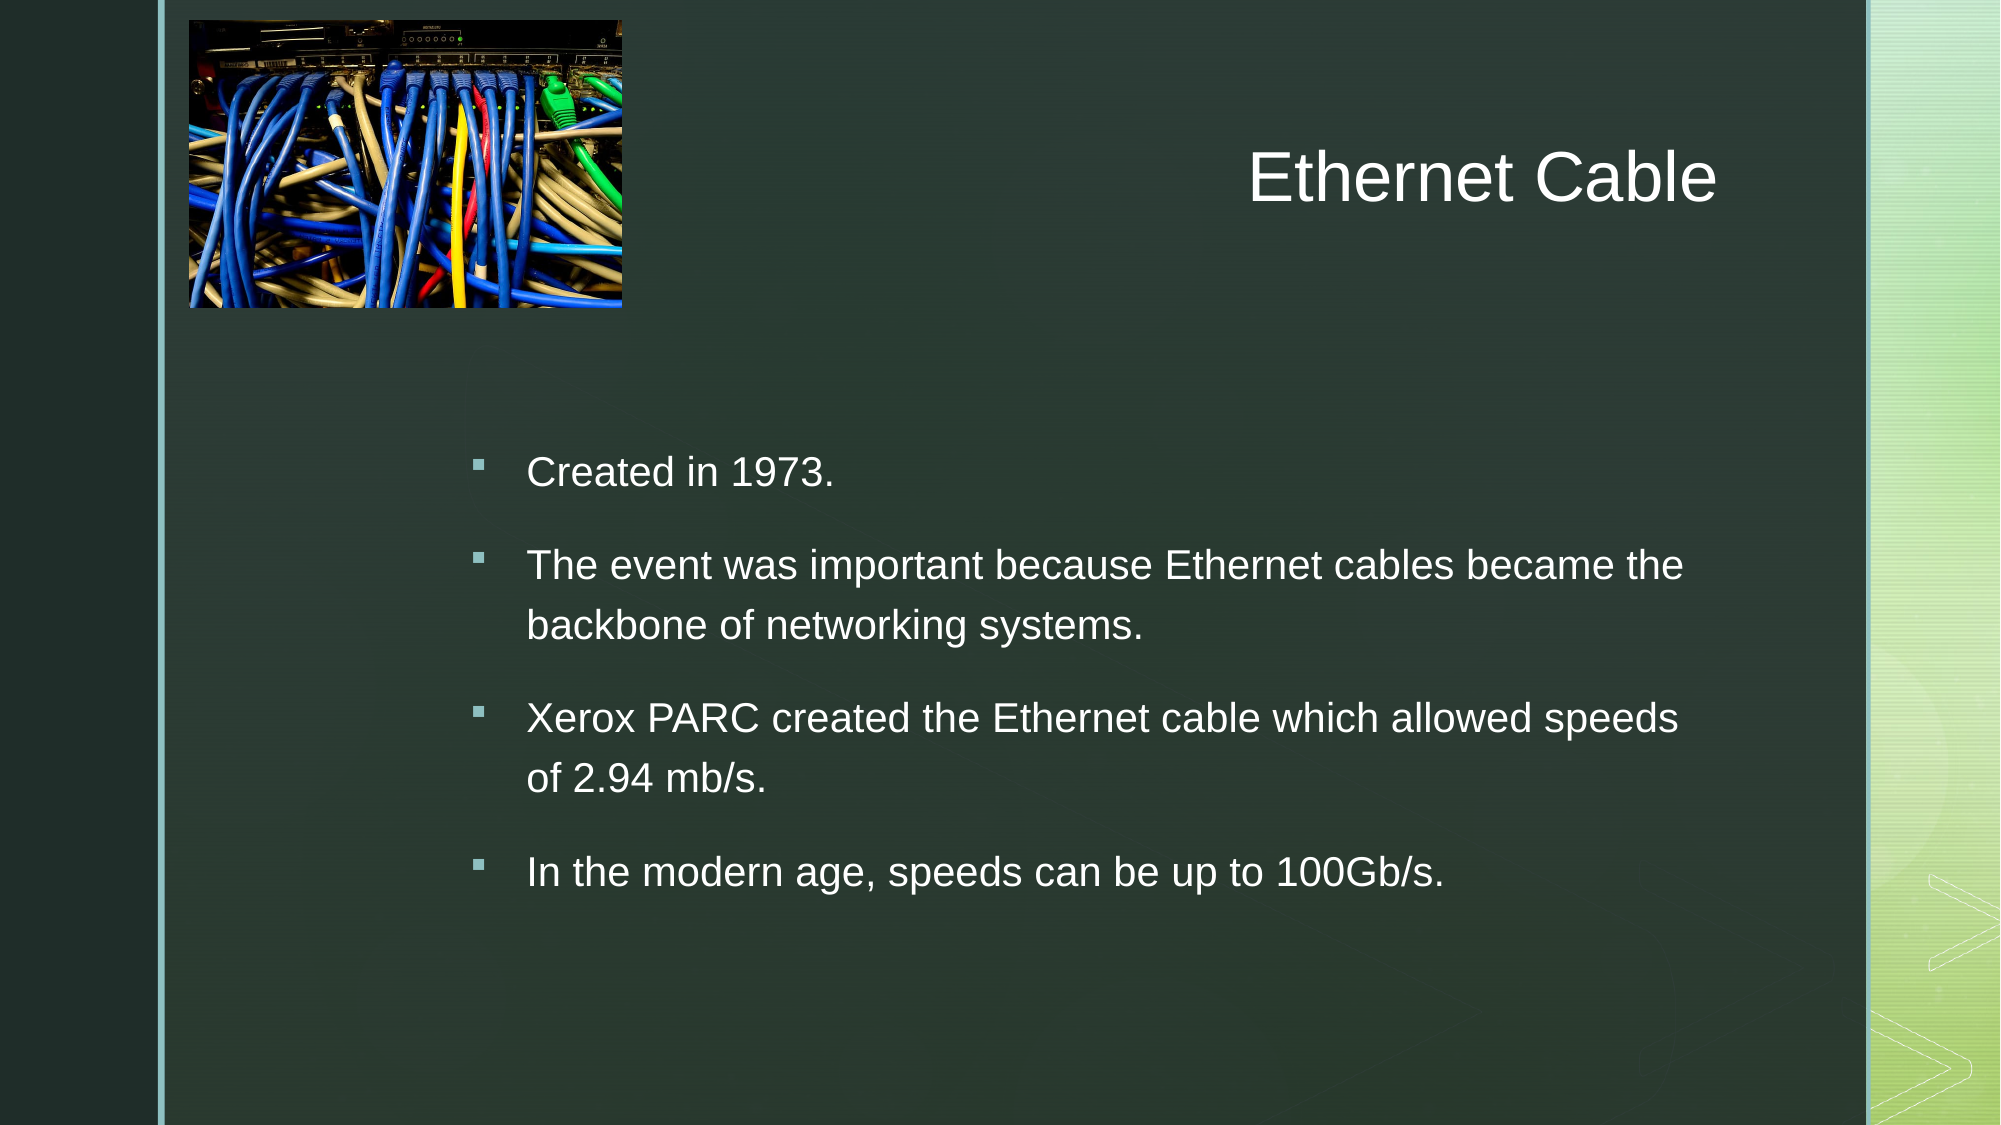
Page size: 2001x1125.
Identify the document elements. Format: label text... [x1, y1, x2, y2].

title Ethernet Cable [428, 132, 1734, 310]
picture [189, 20, 622, 308]
picture [1871, 0, 2001, 1125]
list Created in 1973. The event was important because Ethernet cables became the backbone of networking systems. Xerox PARC created the Ethernet cable which allowed speeds of 2.94 mb/s. In the modern age, speeds can be up to 100Gb/s. [454, 336, 1734, 993]
